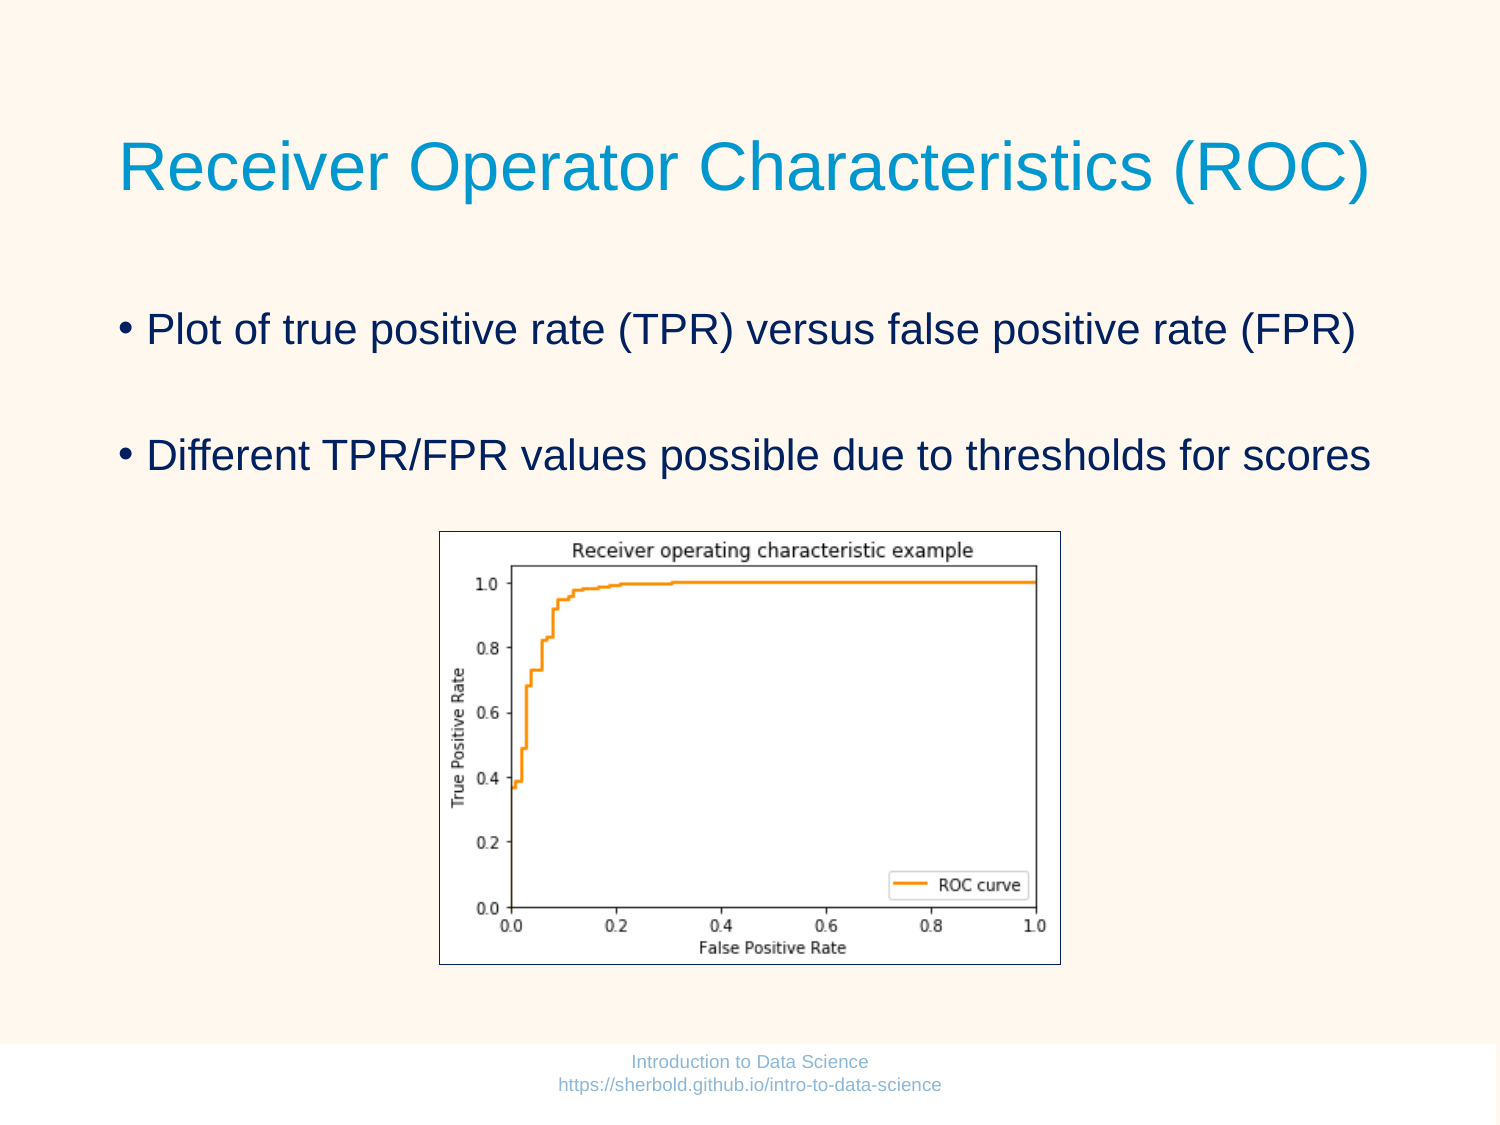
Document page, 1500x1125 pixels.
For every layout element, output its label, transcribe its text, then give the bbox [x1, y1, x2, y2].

list Plot of true positive rate (TPR) versus false positive rate (FPR) Different TPR/FPR values possible due to thresholds for scores [103, 299, 1397, 1014]
picture [439, 531, 1061, 965]
footer Introduction to Data Science https://sherbold.github.io/intro-to-data-science [496, 1042, 1004, 1103]
title Receiver Operator Characteristics (ROC) [103, 59, 1397, 278]
